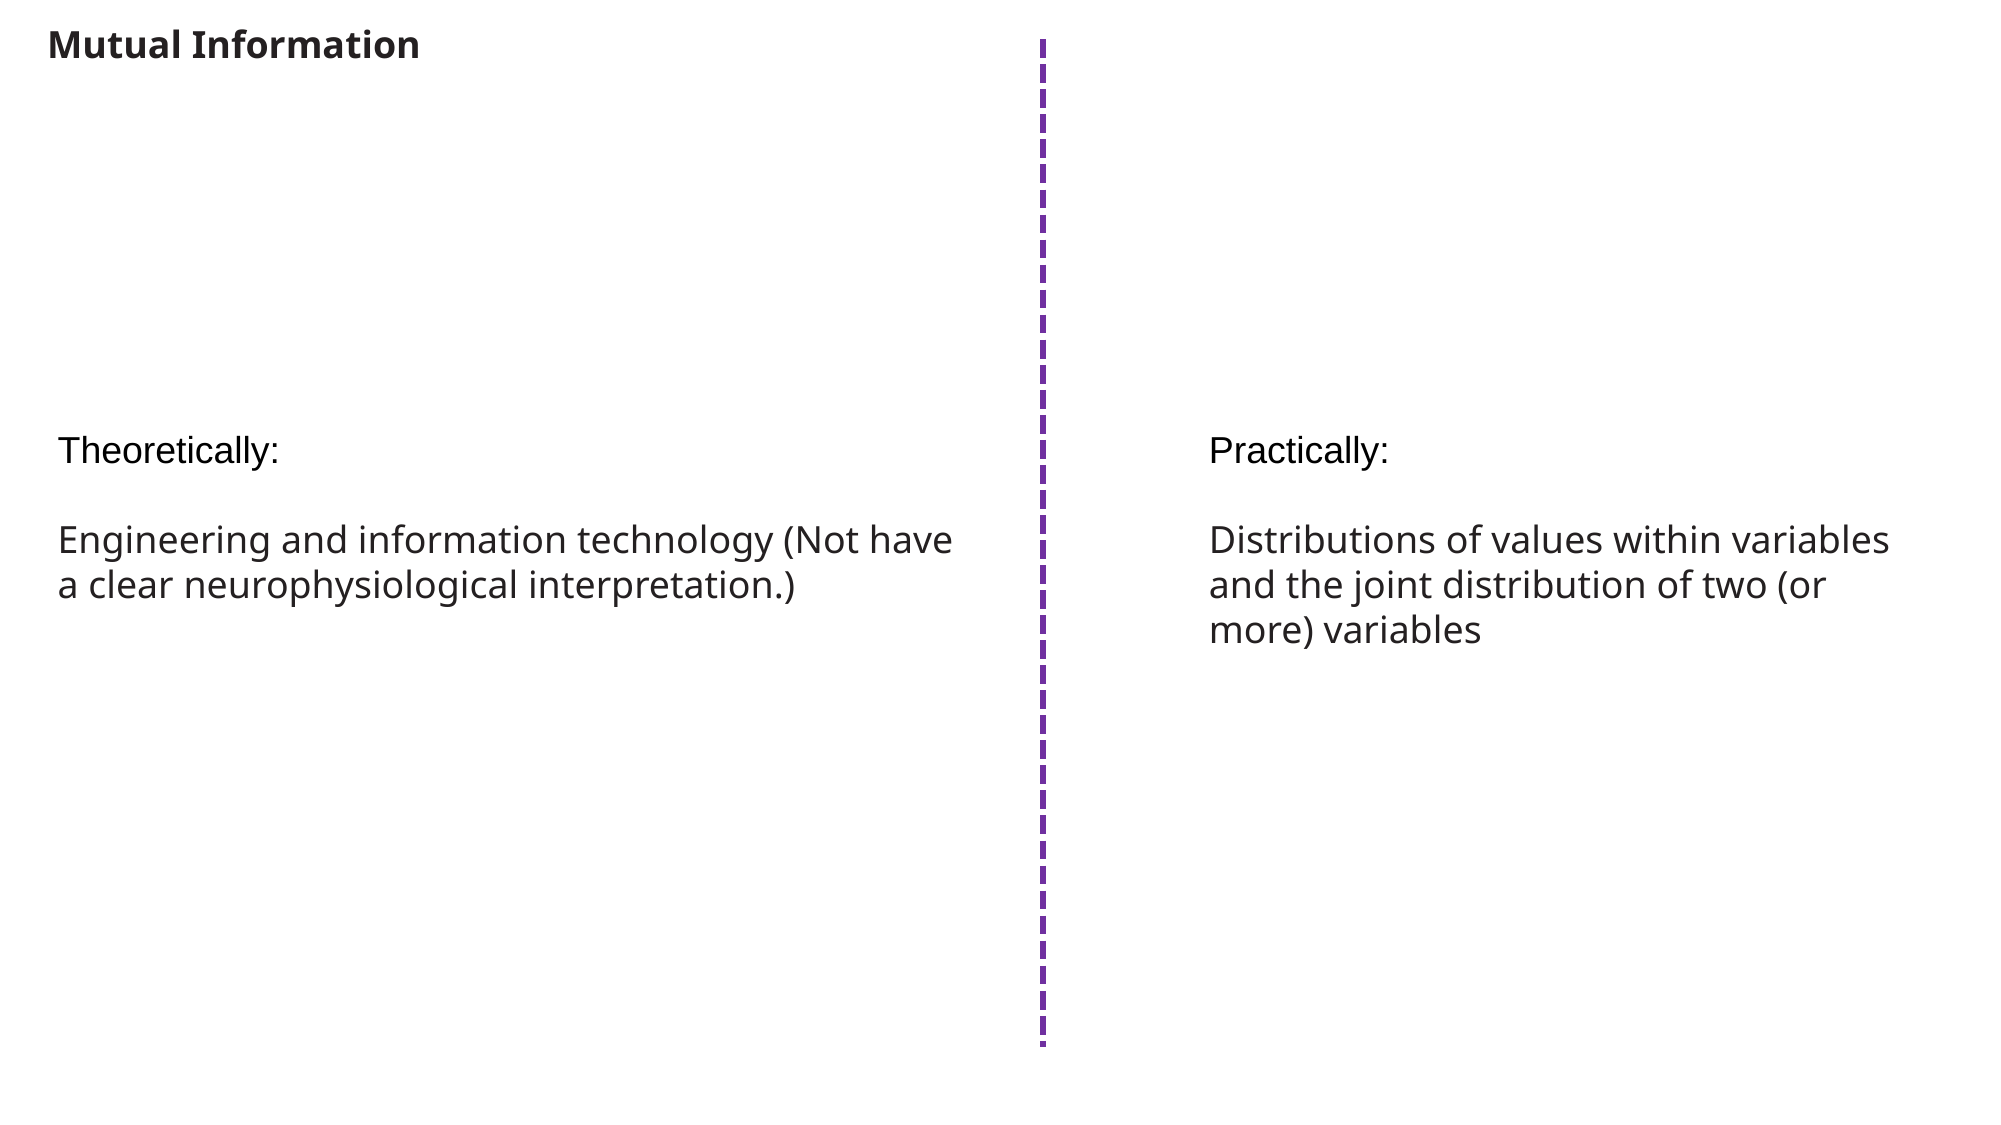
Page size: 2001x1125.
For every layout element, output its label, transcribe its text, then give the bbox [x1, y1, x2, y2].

text_box Practically: Distributions of values within variables and the joint distribution of two (or more) variables [1194, 418, 1933, 704]
text_box Mutual Information [32, 13, 1033, 73]
text_box Theoretically: Engineering and information technology (Not have a clear neurophysiological interpretation.) [42, 418, 982, 794]
